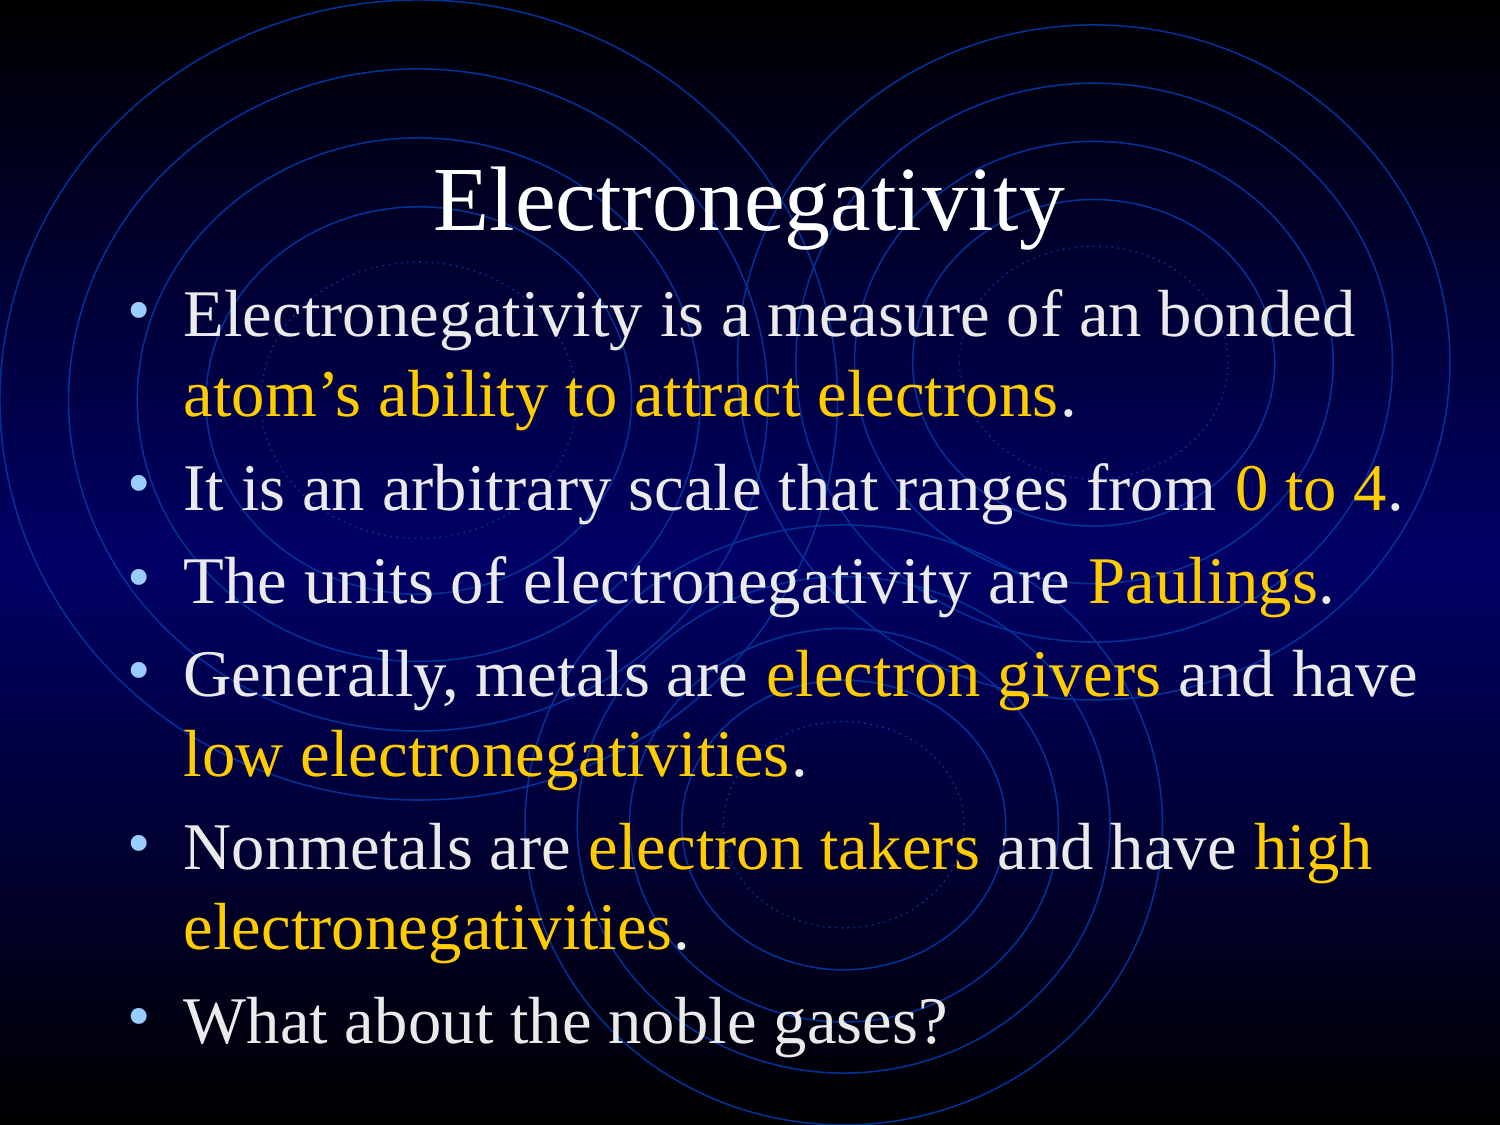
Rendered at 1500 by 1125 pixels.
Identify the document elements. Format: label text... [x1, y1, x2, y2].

list Electronegativity is a measure of an bonded atom’s ability to attract electrons. It is an arbitrary scale that ranges from 0 to 4. The units of electronegativity are Paulings. Generally, metals are electron givers and have low electronegativities. Nonmetals are electron takers and have high electronegativities. What about the noble gases? [112, 262, 1450, 1088]
title Electronegativity [112, 99, 1388, 262]
